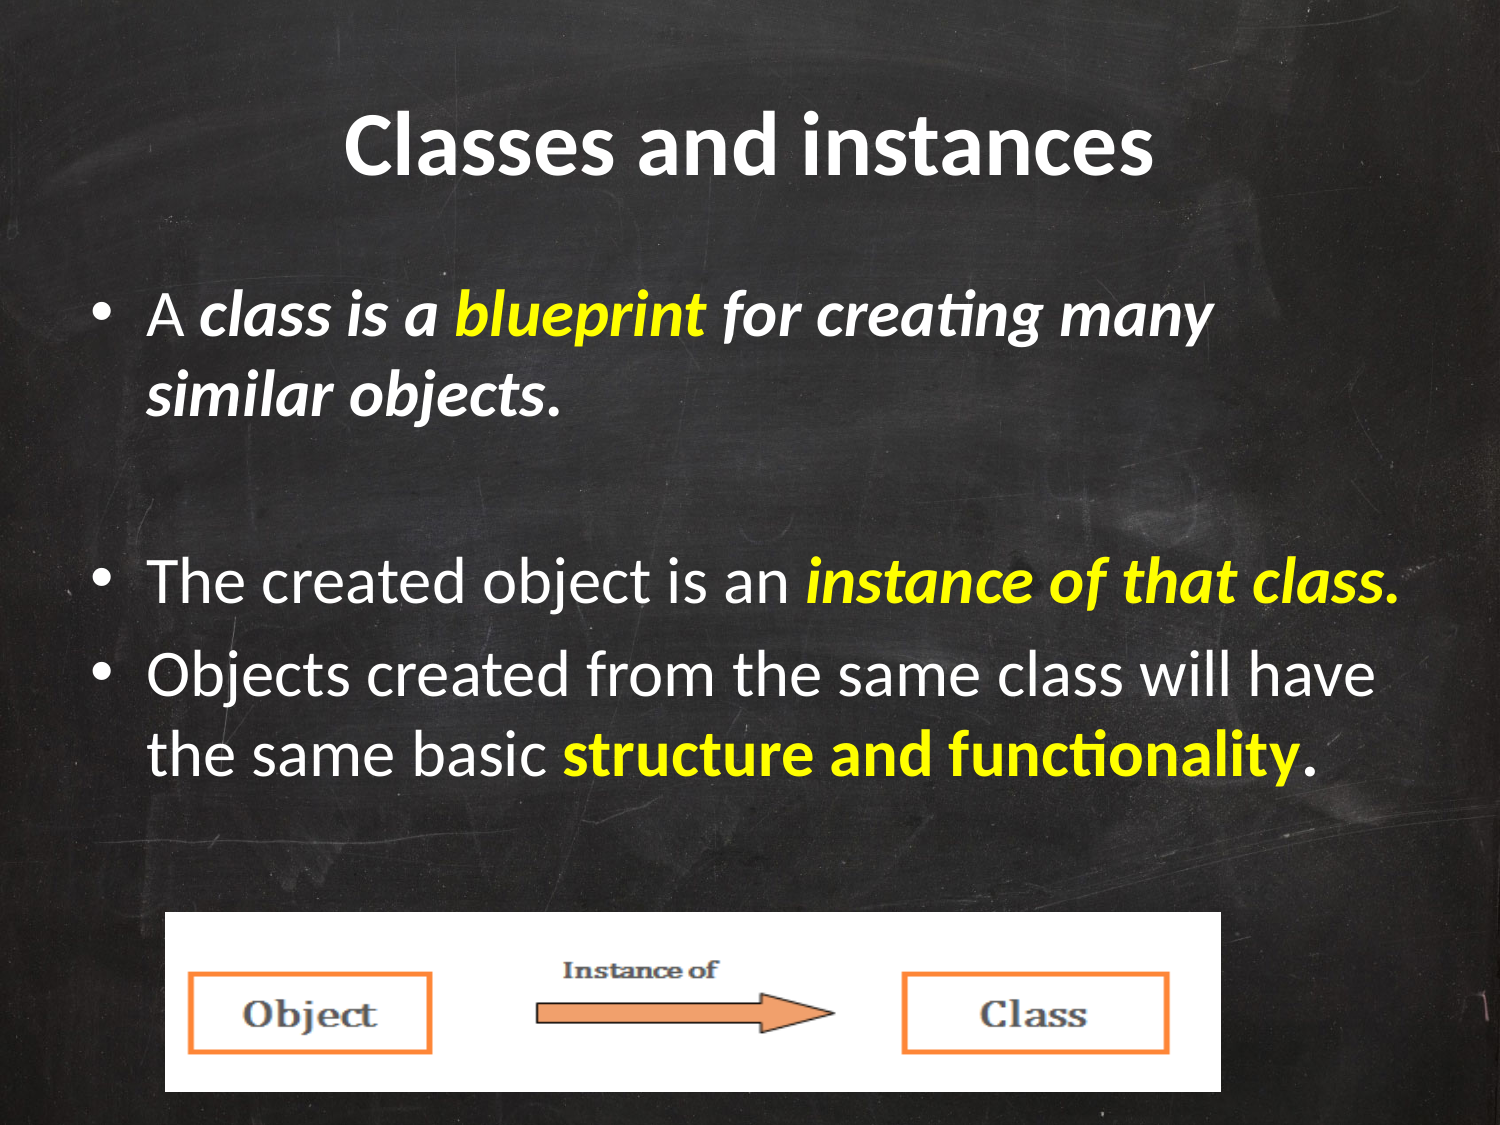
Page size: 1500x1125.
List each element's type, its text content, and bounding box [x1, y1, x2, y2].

title Classes and instances [75, 45, 1425, 233]
list A class is a blueprint for creating many similar objects. The created object is an instance of that class. Objects created from the same class will have the same basic structure and functionality. [75, 262, 1425, 1005]
picture [0, 0, 1500, 1125]
